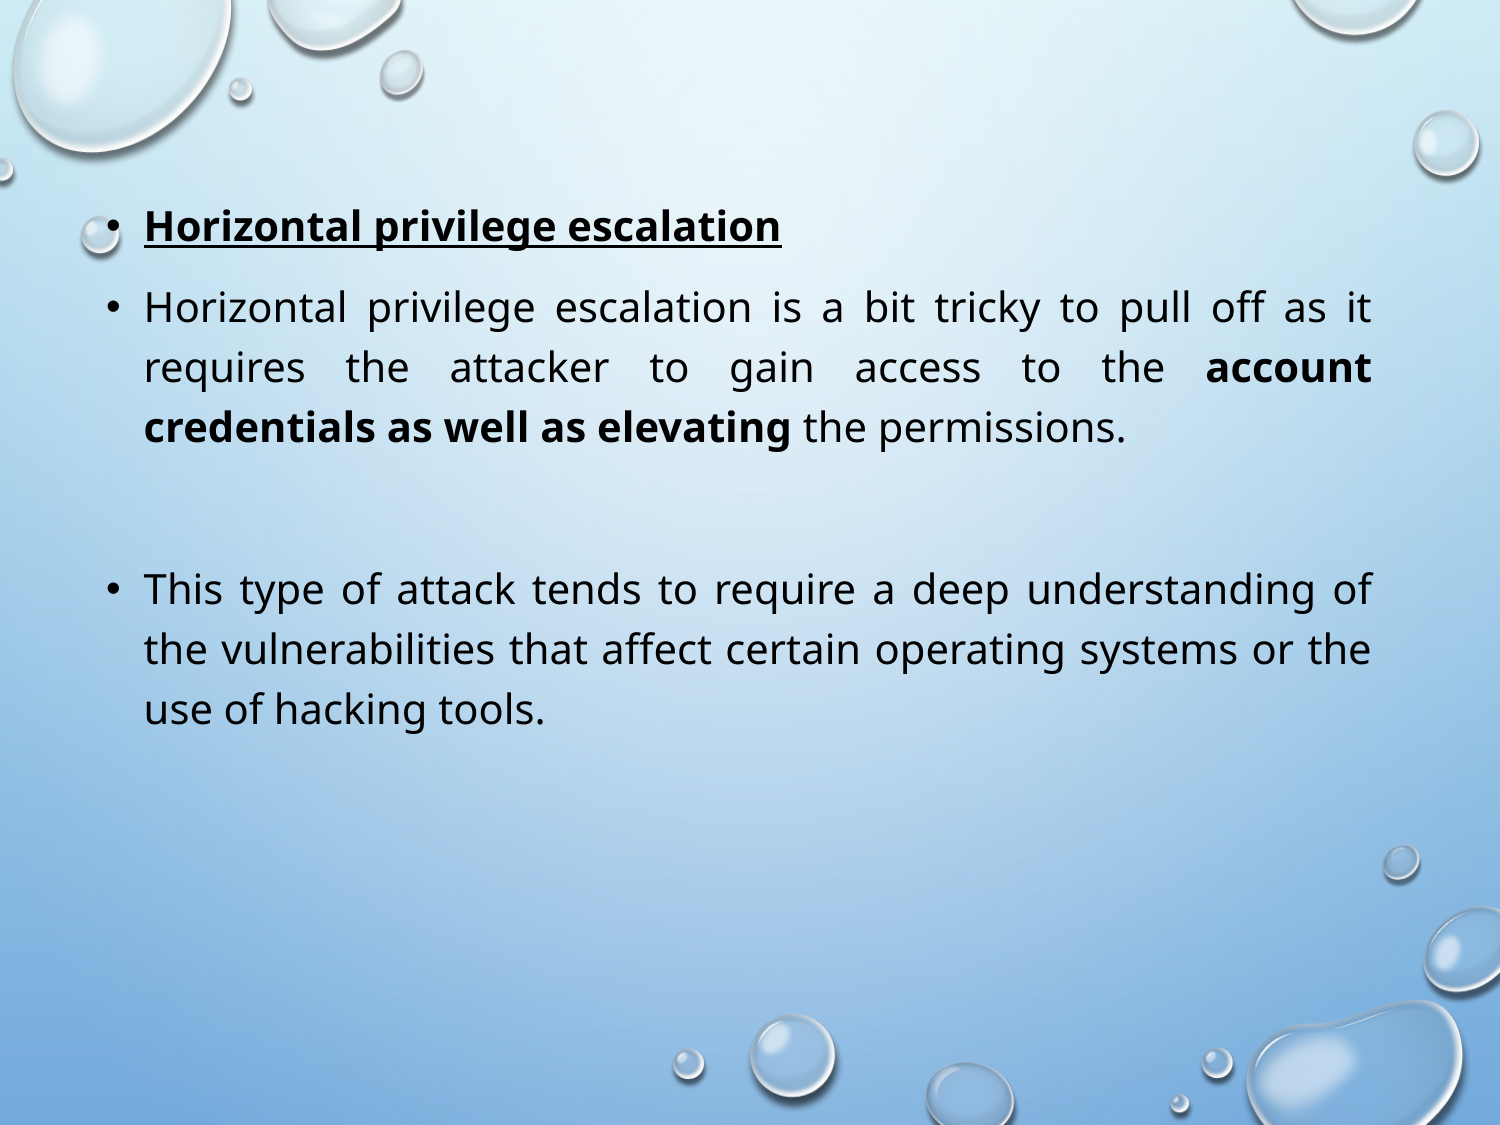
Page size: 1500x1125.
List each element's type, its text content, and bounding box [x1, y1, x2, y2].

list Horizontal privilege escalation Horizontal privilege escalation is a bit tricky to pull off as it requires the attacker to gain access to the account credentials as well as elevating the permissions. This type of attack tends to require a deep understanding of the vulnerabilities that affect certain operating systems or the use of hacking tools. [91, 182, 1388, 950]
picture [0, 0, 1500, 1125]
